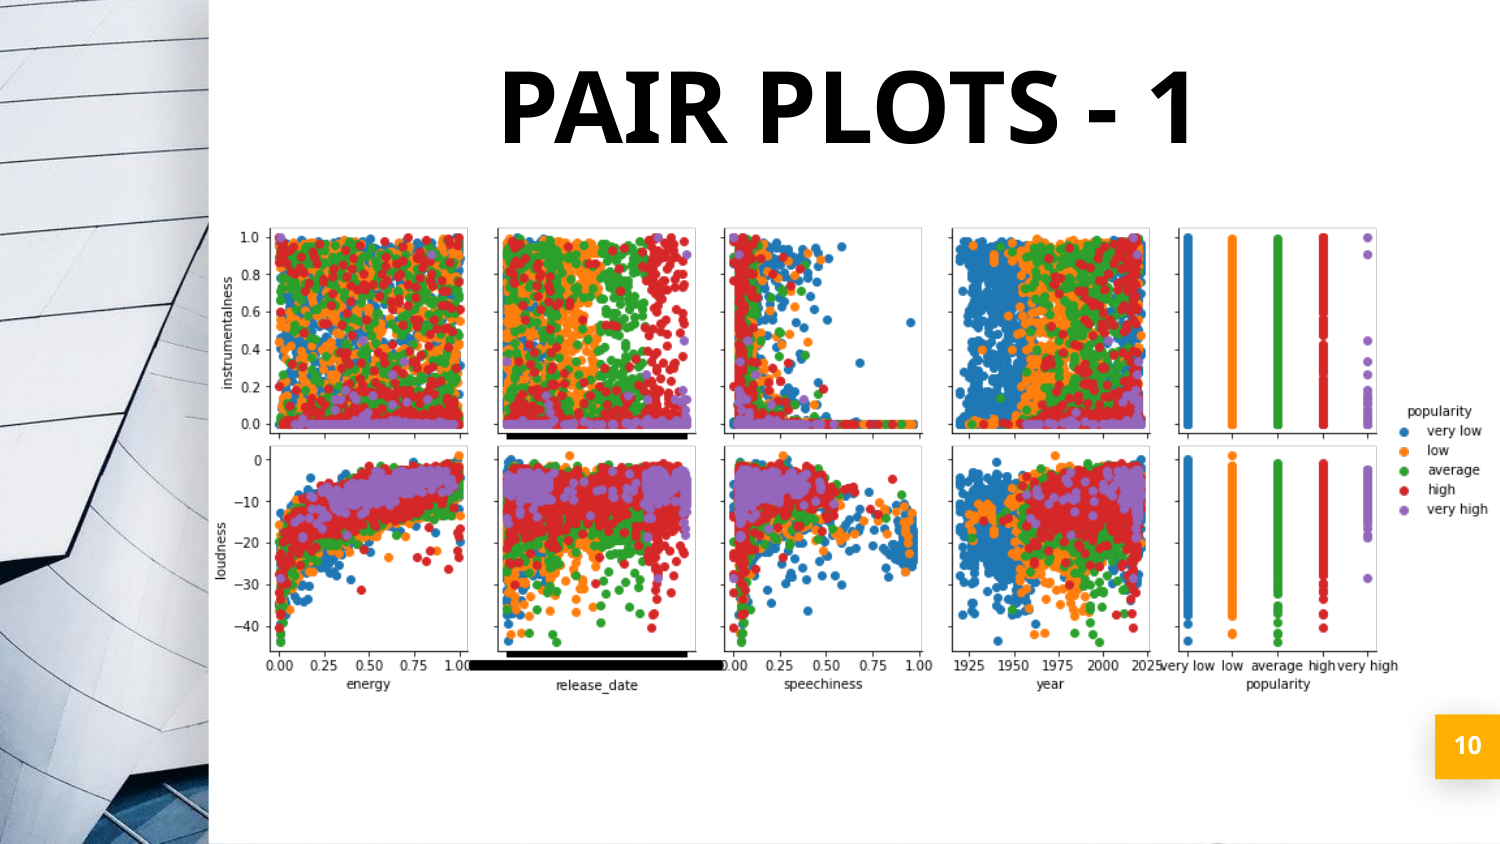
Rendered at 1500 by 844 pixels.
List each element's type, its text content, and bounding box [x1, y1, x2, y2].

slide_number ‹#› [1435, 714, 1500, 780]
picture [0, 0, 1500, 844]
text_box PAIR PLOTS - 1 [223, 28, 1477, 178]
